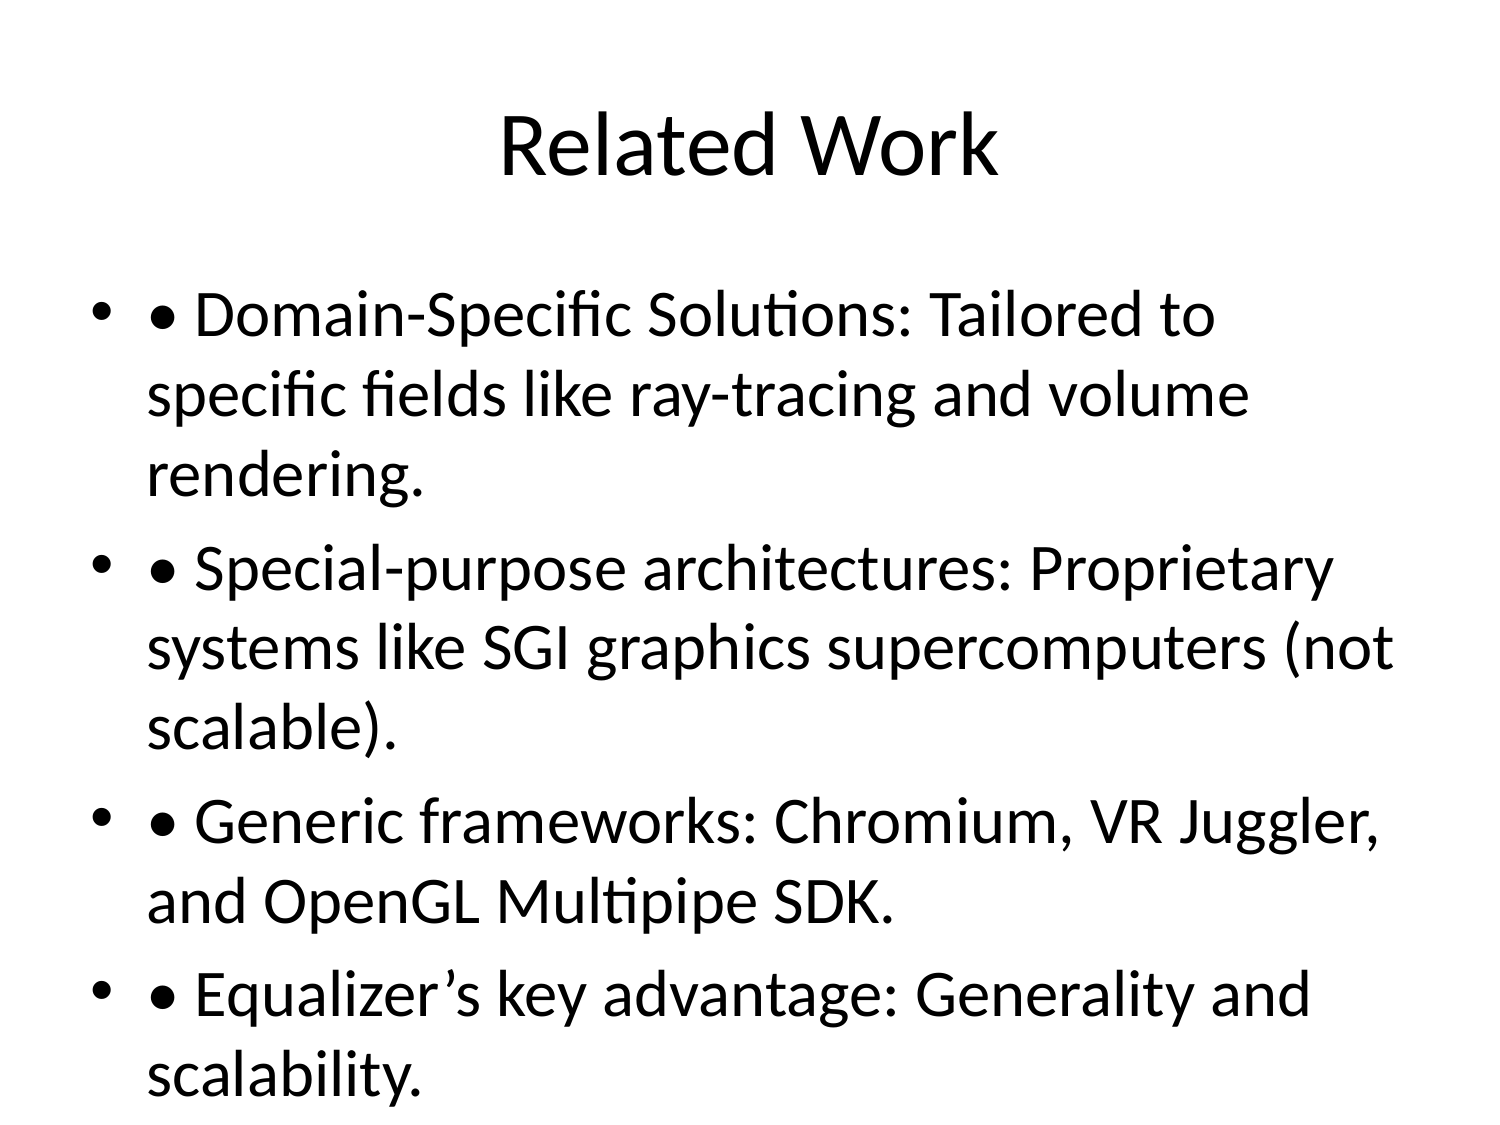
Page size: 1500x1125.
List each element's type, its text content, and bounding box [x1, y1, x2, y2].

list • Domain-Specific Solutions: Tailored to specific fields like ray-tracing and volume rendering. • Special-purpose architectures: Proprietary systems like SGI graphics supercomputers (not scalable). • Generic frameworks: Chromium, VR Juggler, and OpenGL Multipipe SDK. • Equalizer’s key advantage: Generality and scalability. [75, 262, 1425, 1005]
title Related Work [75, 45, 1425, 233]
